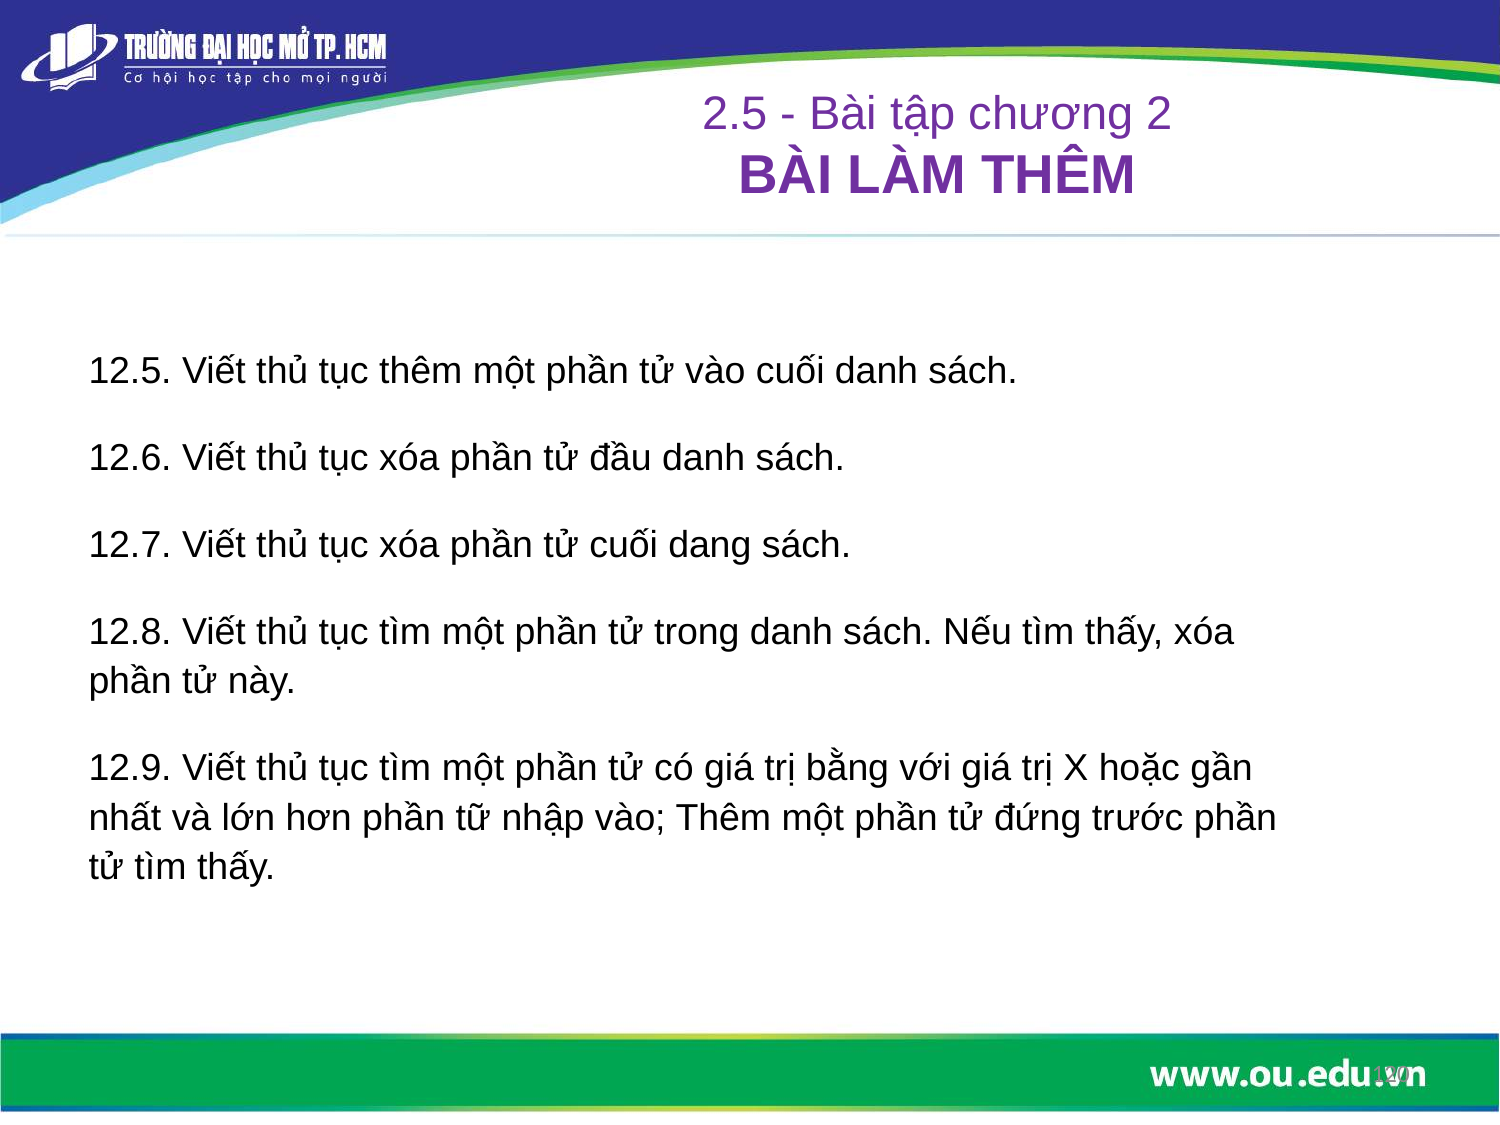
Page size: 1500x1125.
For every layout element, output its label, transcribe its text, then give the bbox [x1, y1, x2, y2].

list 12.5. Viết thủ tục thêm một phần tử vào cuối danh sách. 12.6. Viết thủ tục xóa phần tử đầu danh sách. 12.7. Viết thủ tục xóa phần tử cuối dang sách. 12.8. Viết thủ tục tìm một phần tử trong danh sách. Nếu tìm thấy, xóa phần tử này. 12.9. Viết thủ tục tìm một phần tử có giá trị bằng với giá trị X hoặc gần nhất và lớn hơn phần tữ nhập vào; Thêm một phần tử đứng trước phần tử tìm thấy. [39, 333, 1333, 961]
picture [0, 0, 1500, 1125]
text_box 2.5 - Bài tập chương 2 BÀI LÀM THÊM [399, 74, 1475, 213]
slide_number 120 [1074, 1042, 1425, 1103]
